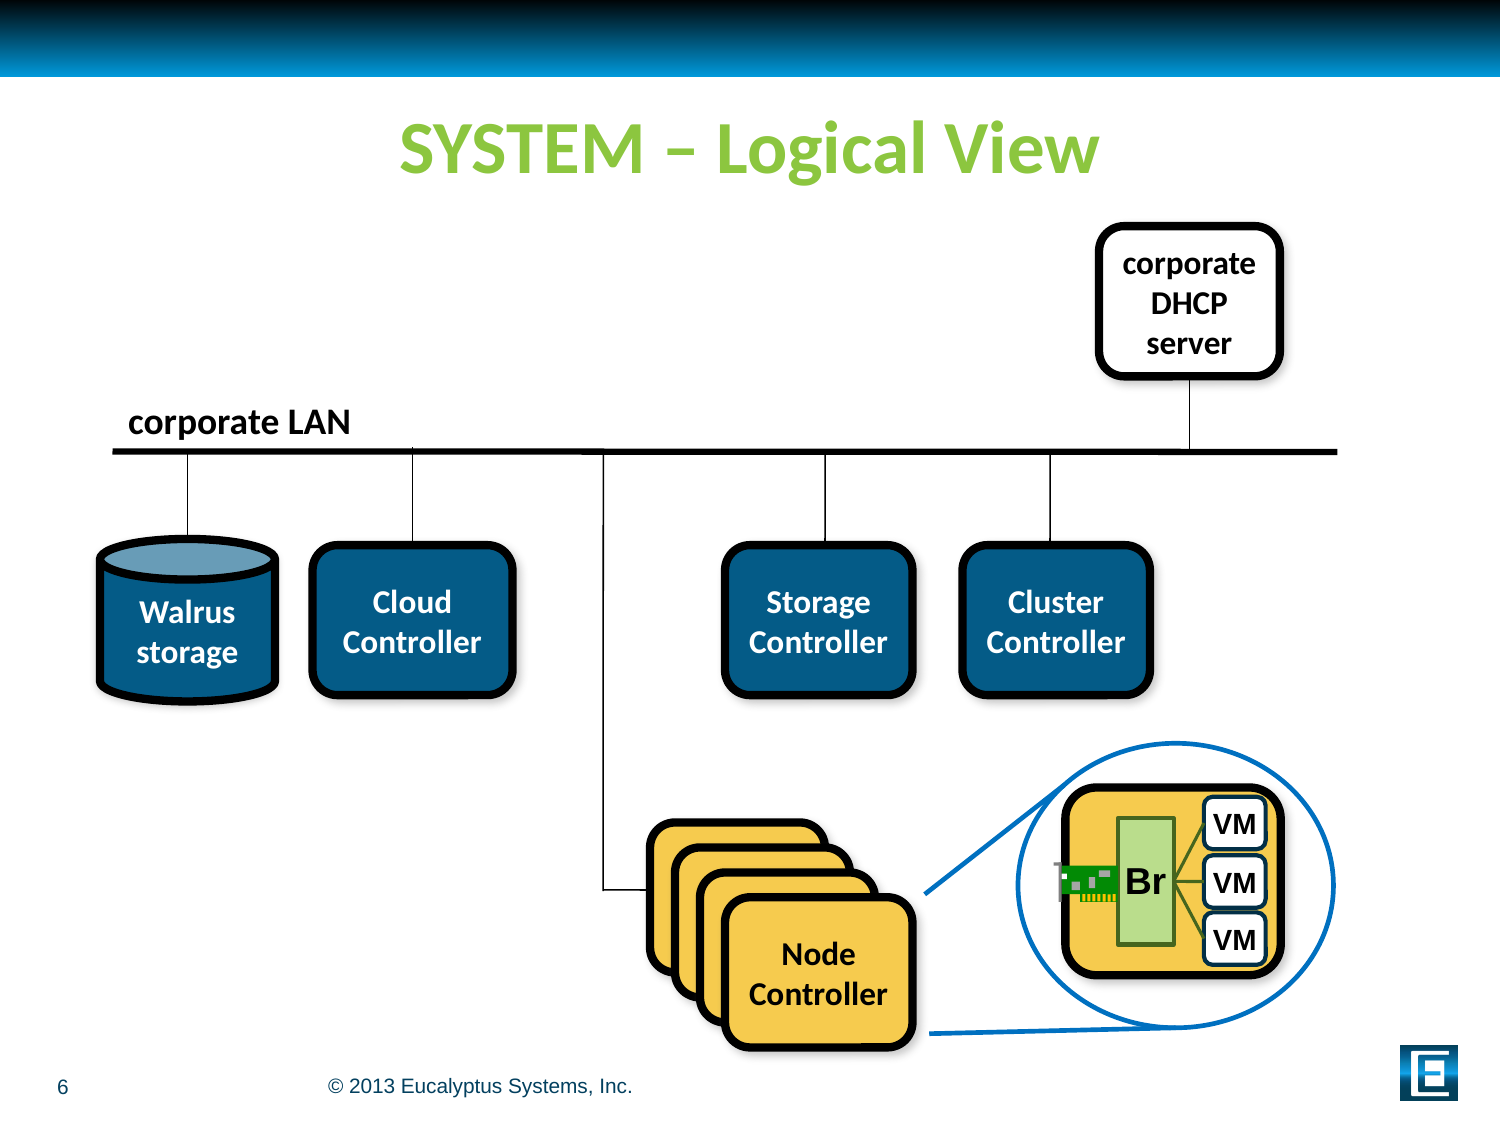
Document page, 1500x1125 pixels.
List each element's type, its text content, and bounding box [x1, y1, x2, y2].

picture [1400, 1051, 1458, 1096]
slide_number 6 [42, 1060, 117, 1112]
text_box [99, 225, 1338, 1048]
title SYSTEM – Logical View [51, 99, 1450, 280]
picture [1425, 1061, 1444, 1086]
picture [328, 1078, 343, 1093]
